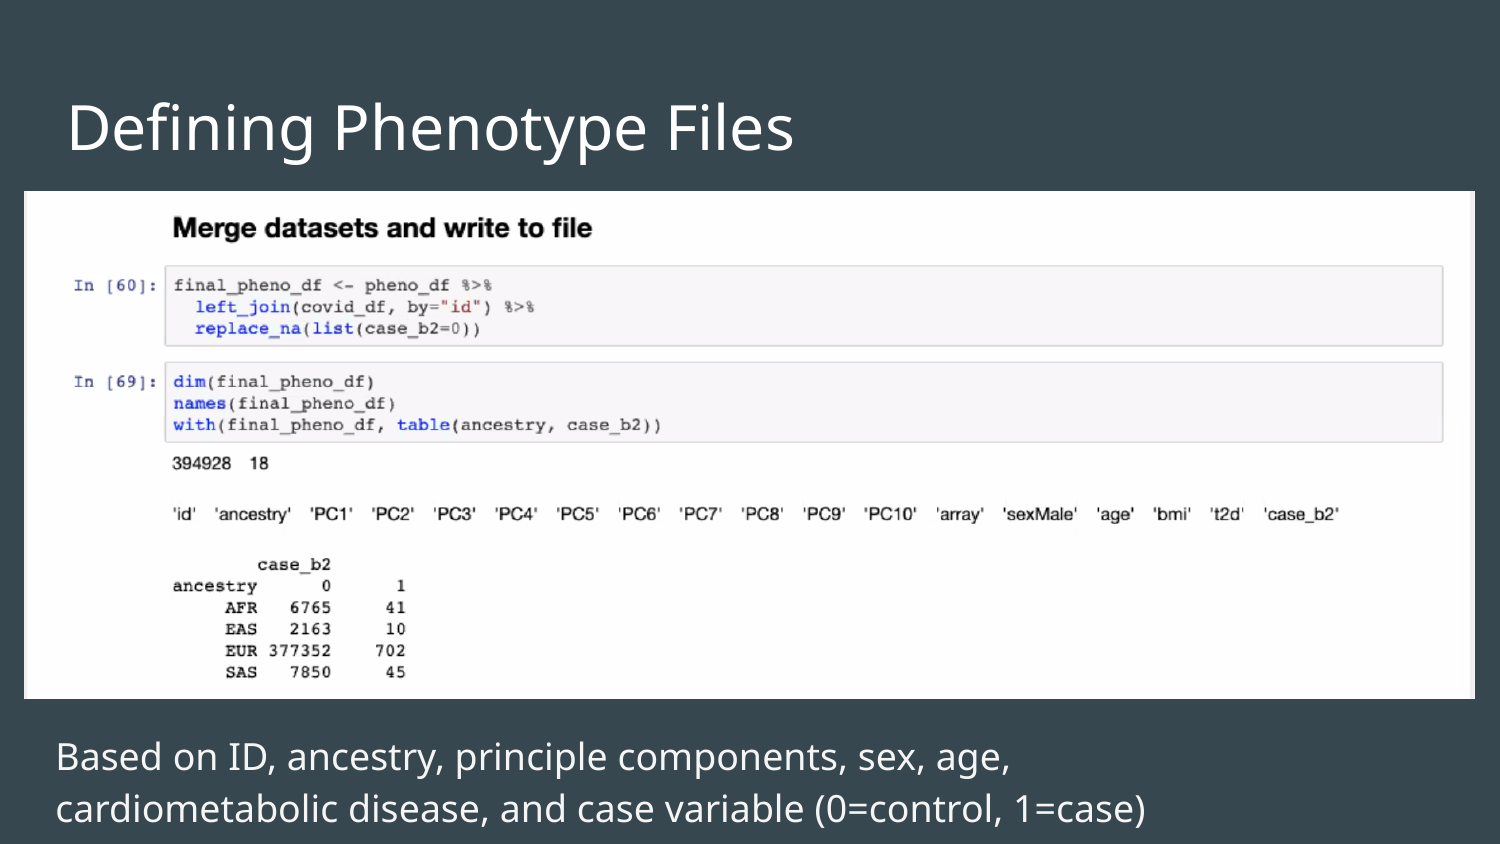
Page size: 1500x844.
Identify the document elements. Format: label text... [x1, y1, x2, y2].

title Defining Phenotype Files [51, 72, 1449, 167]
list Based on ID, ancestry, principle components, sex, age, cardiometabolic disease, and case variable (0=control, 1=case) [40, 711, 1318, 822]
picture [24, 191, 1476, 699]
